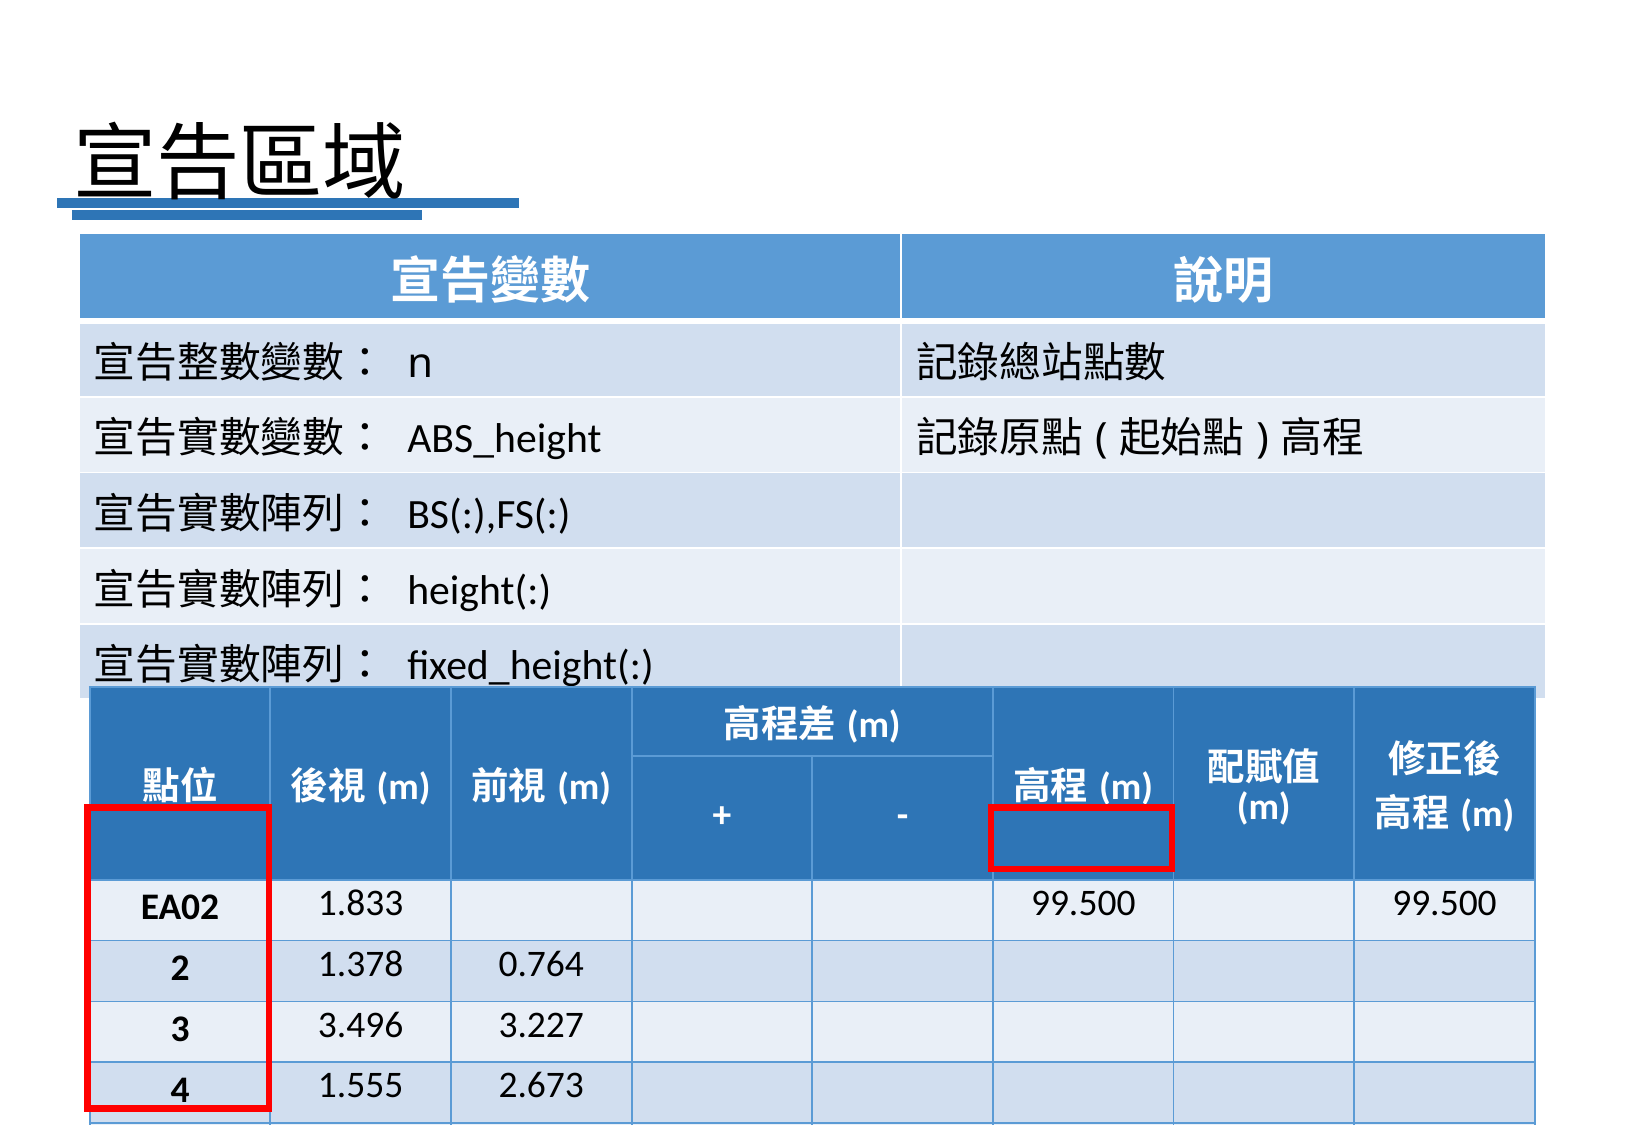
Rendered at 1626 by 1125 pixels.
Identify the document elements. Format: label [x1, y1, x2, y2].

table_cell [902, 324, 1545, 396]
table_cell [80, 625, 900, 698]
text_box [990, 806, 1173, 870]
table_header [994, 870, 1173, 879]
title [58, 51, 1572, 269]
table_cell [1174, 941, 1353, 1001]
table_header [633, 688, 992, 755]
table_cell [271, 881, 450, 940]
table_cell [994, 1002, 1173, 1061]
table_header [80, 269, 900, 318]
table_cell [1355, 1063, 1534, 1122]
table_header [994, 688, 1173, 806]
table_cell [633, 941, 811, 1001]
table_cell [80, 549, 900, 623]
table_cell [994, 1063, 1173, 1122]
table_cell [902, 625, 1545, 698]
table_cell [1174, 1002, 1353, 1061]
table_header [1355, 688, 1534, 879]
table_cell [1174, 881, 1353, 940]
table_cell [994, 941, 1173, 1001]
table_cell [902, 398, 1545, 472]
table_cell [271, 1002, 450, 1061]
table_header [902, 269, 1545, 318]
table_header [1174, 688, 1353, 879]
table_cell [1355, 941, 1534, 1001]
table_cell [1174, 1063, 1353, 1122]
table_cell [452, 1063, 631, 1122]
table_cell [452, 941, 631, 1001]
table_cell [633, 881, 811, 940]
table_header [452, 688, 631, 879]
table_header [91, 688, 269, 806]
table_cell [633, 1002, 811, 1061]
table_cell [452, 1002, 631, 1061]
table_cell [80, 324, 900, 396]
table_cell [271, 1063, 450, 1122]
table_cell [633, 1063, 811, 1122]
table_cell [813, 757, 992, 879]
table_cell [902, 473, 1545, 547]
table_cell [80, 398, 900, 472]
table_cell [1355, 881, 1534, 940]
table_cell [902, 549, 1545, 623]
table_cell [1355, 1002, 1534, 1061]
table_cell [633, 757, 811, 879]
table_cell [813, 1002, 992, 1061]
table_cell [91, 1110, 269, 1122]
table_header [271, 688, 450, 879]
table_cell [271, 941, 450, 1001]
table_cell [813, 1063, 992, 1122]
table_cell [813, 941, 992, 1001]
table_cell [452, 881, 631, 940]
table_cell [813, 881, 992, 940]
table_cell [994, 881, 1173, 940]
table_cell [80, 473, 900, 547]
text_box [87, 806, 270, 1110]
